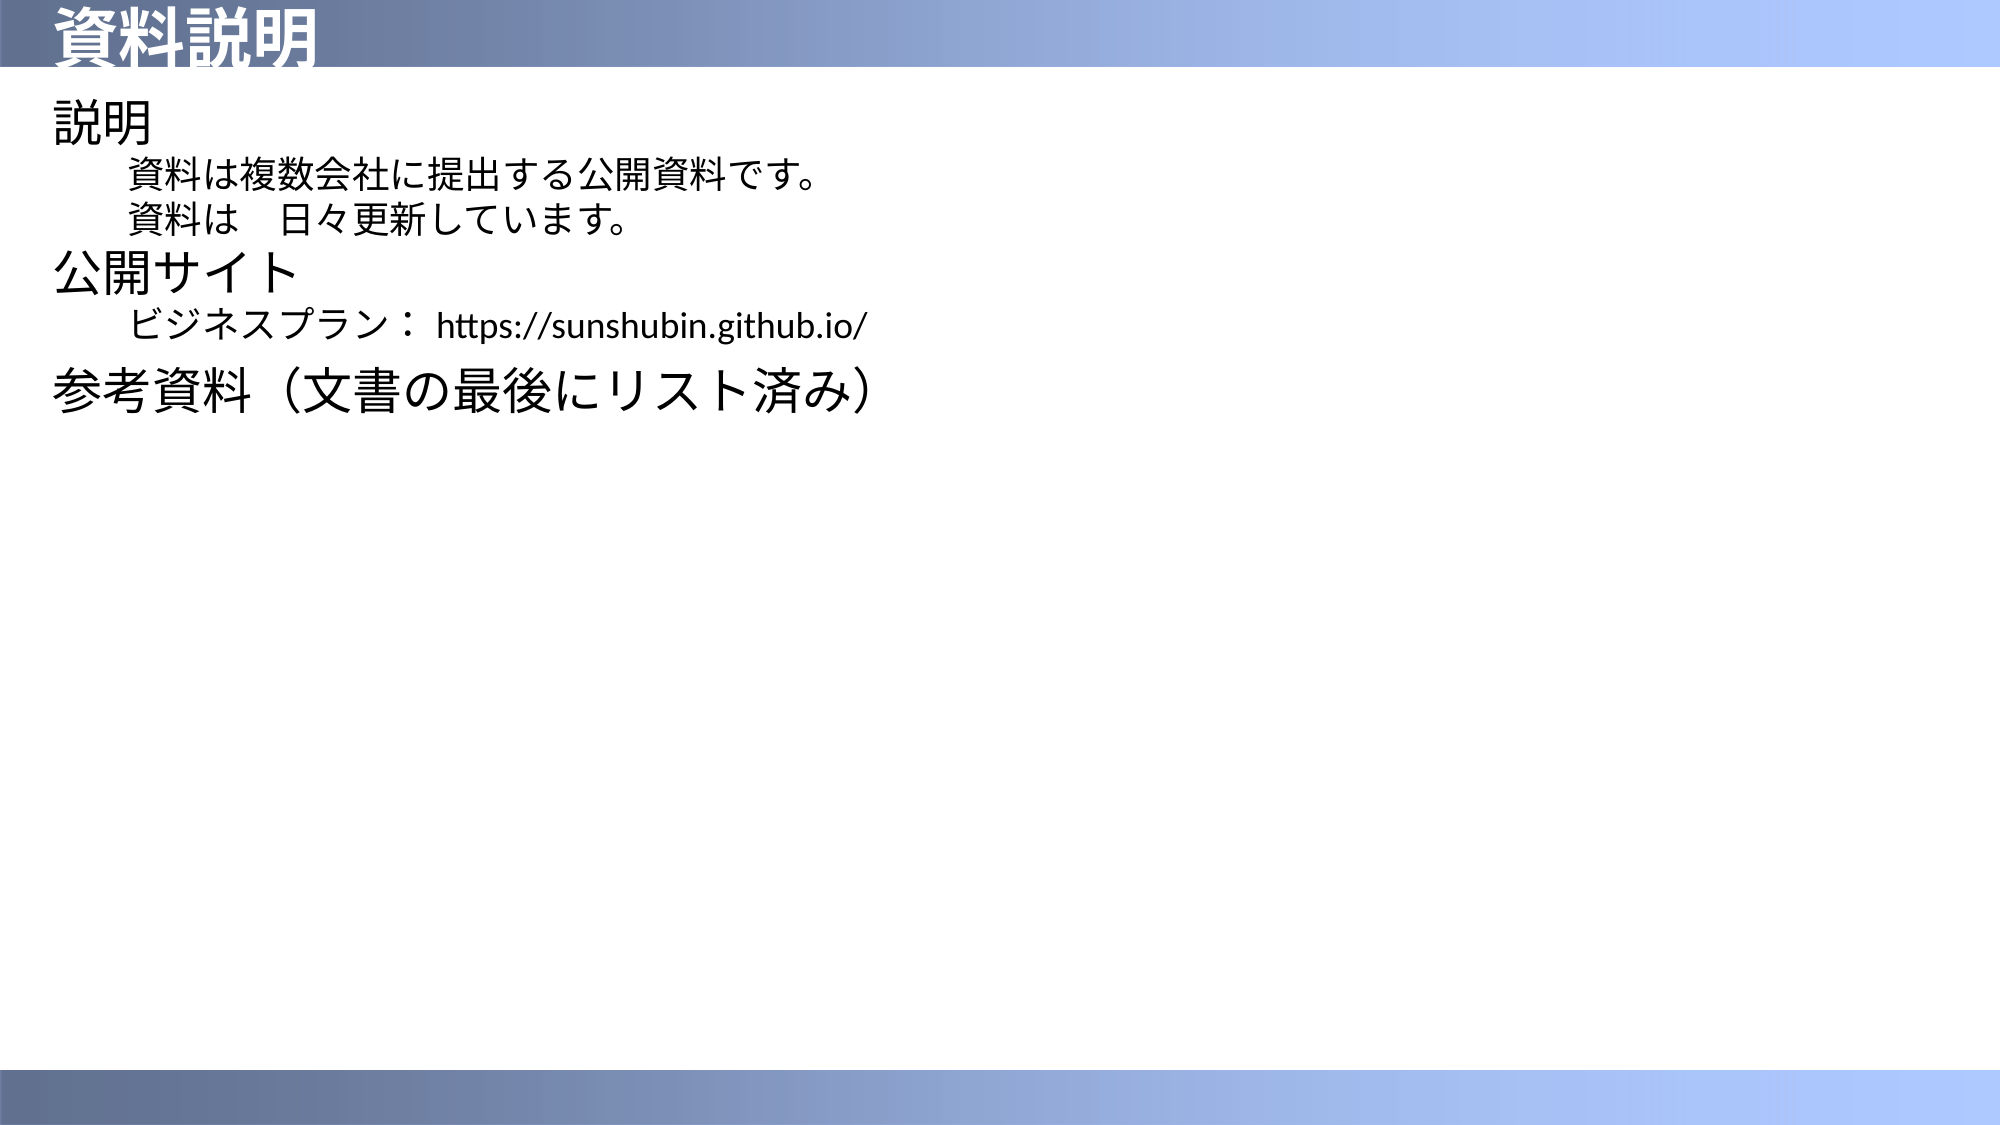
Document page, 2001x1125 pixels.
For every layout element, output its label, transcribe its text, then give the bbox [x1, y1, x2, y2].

list 説明 資料は複数会社に提出する公開資料です。 資料は 日々更新しています。 公開サイト ビジネスプラン：https://sunshubin.github.io/ 参考資料（文書の最後にリスト済み） [52, 91, 1946, 428]
title 資料説明 [52, 0, 1946, 71]
